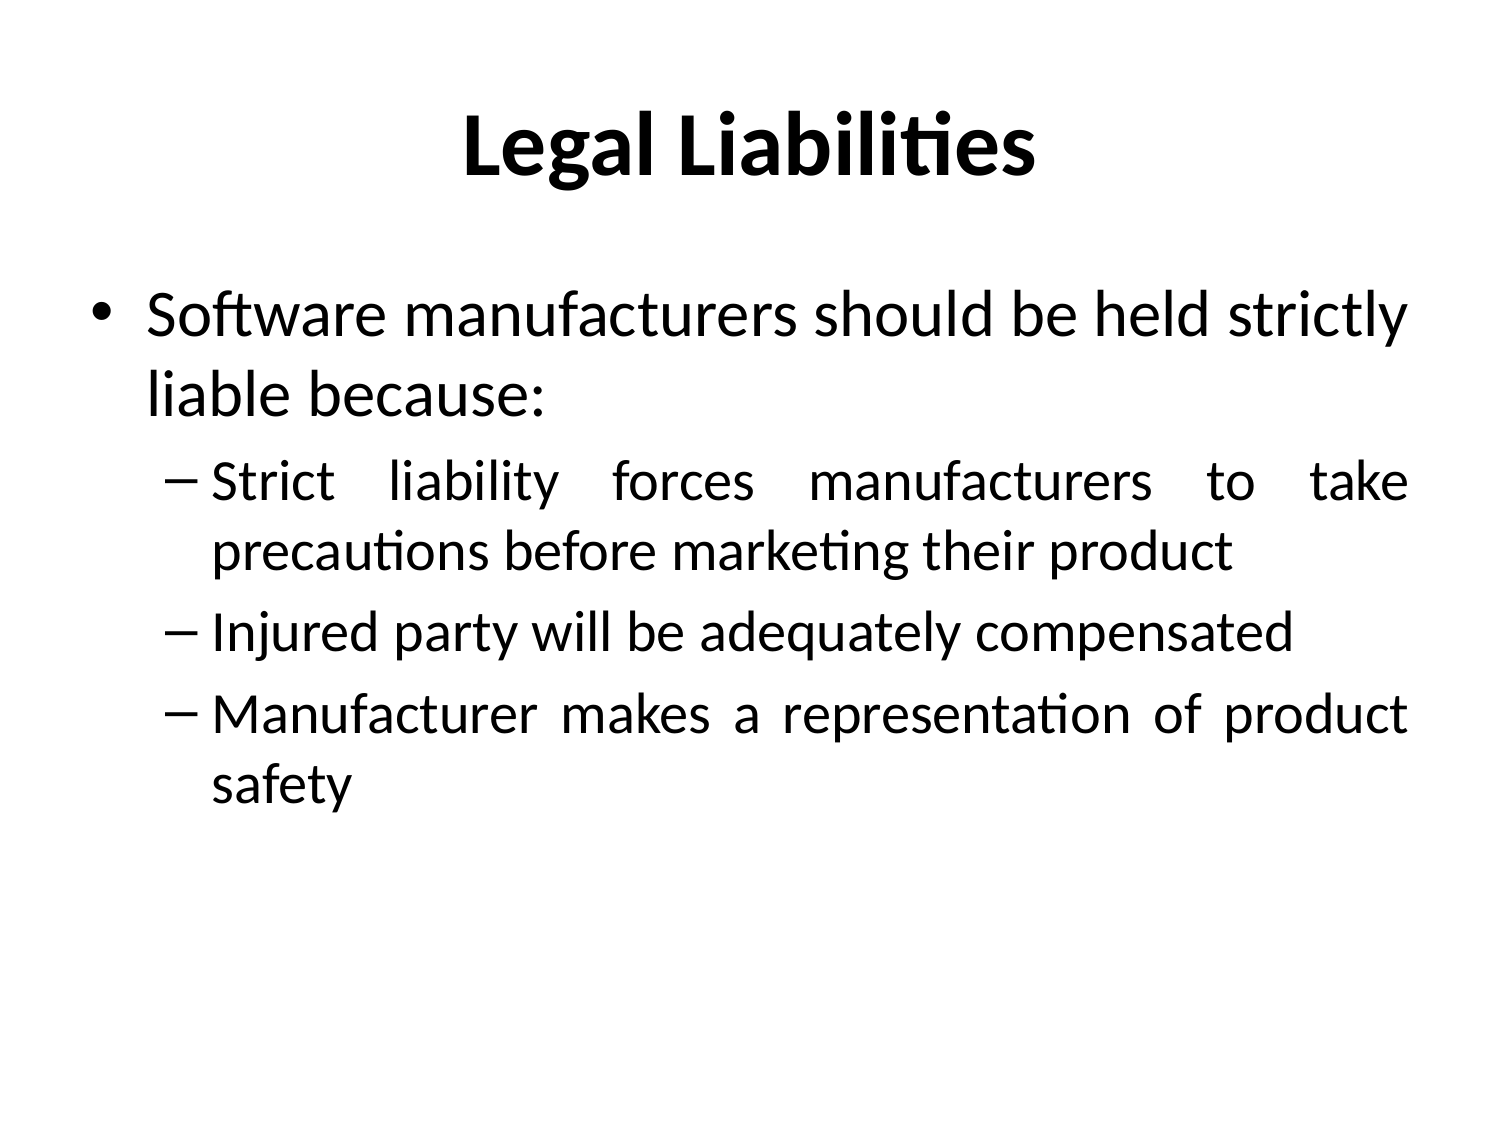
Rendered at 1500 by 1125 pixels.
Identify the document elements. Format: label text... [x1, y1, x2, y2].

list Software manufacturers should be held strictly liable because: Strict liability forces manufacturers to take precautions before marketing their product Injured party will be adequately compensated Manufacturer makes a representation of product safety [75, 262, 1425, 1005]
title Legal Liabilities [75, 45, 1425, 233]
